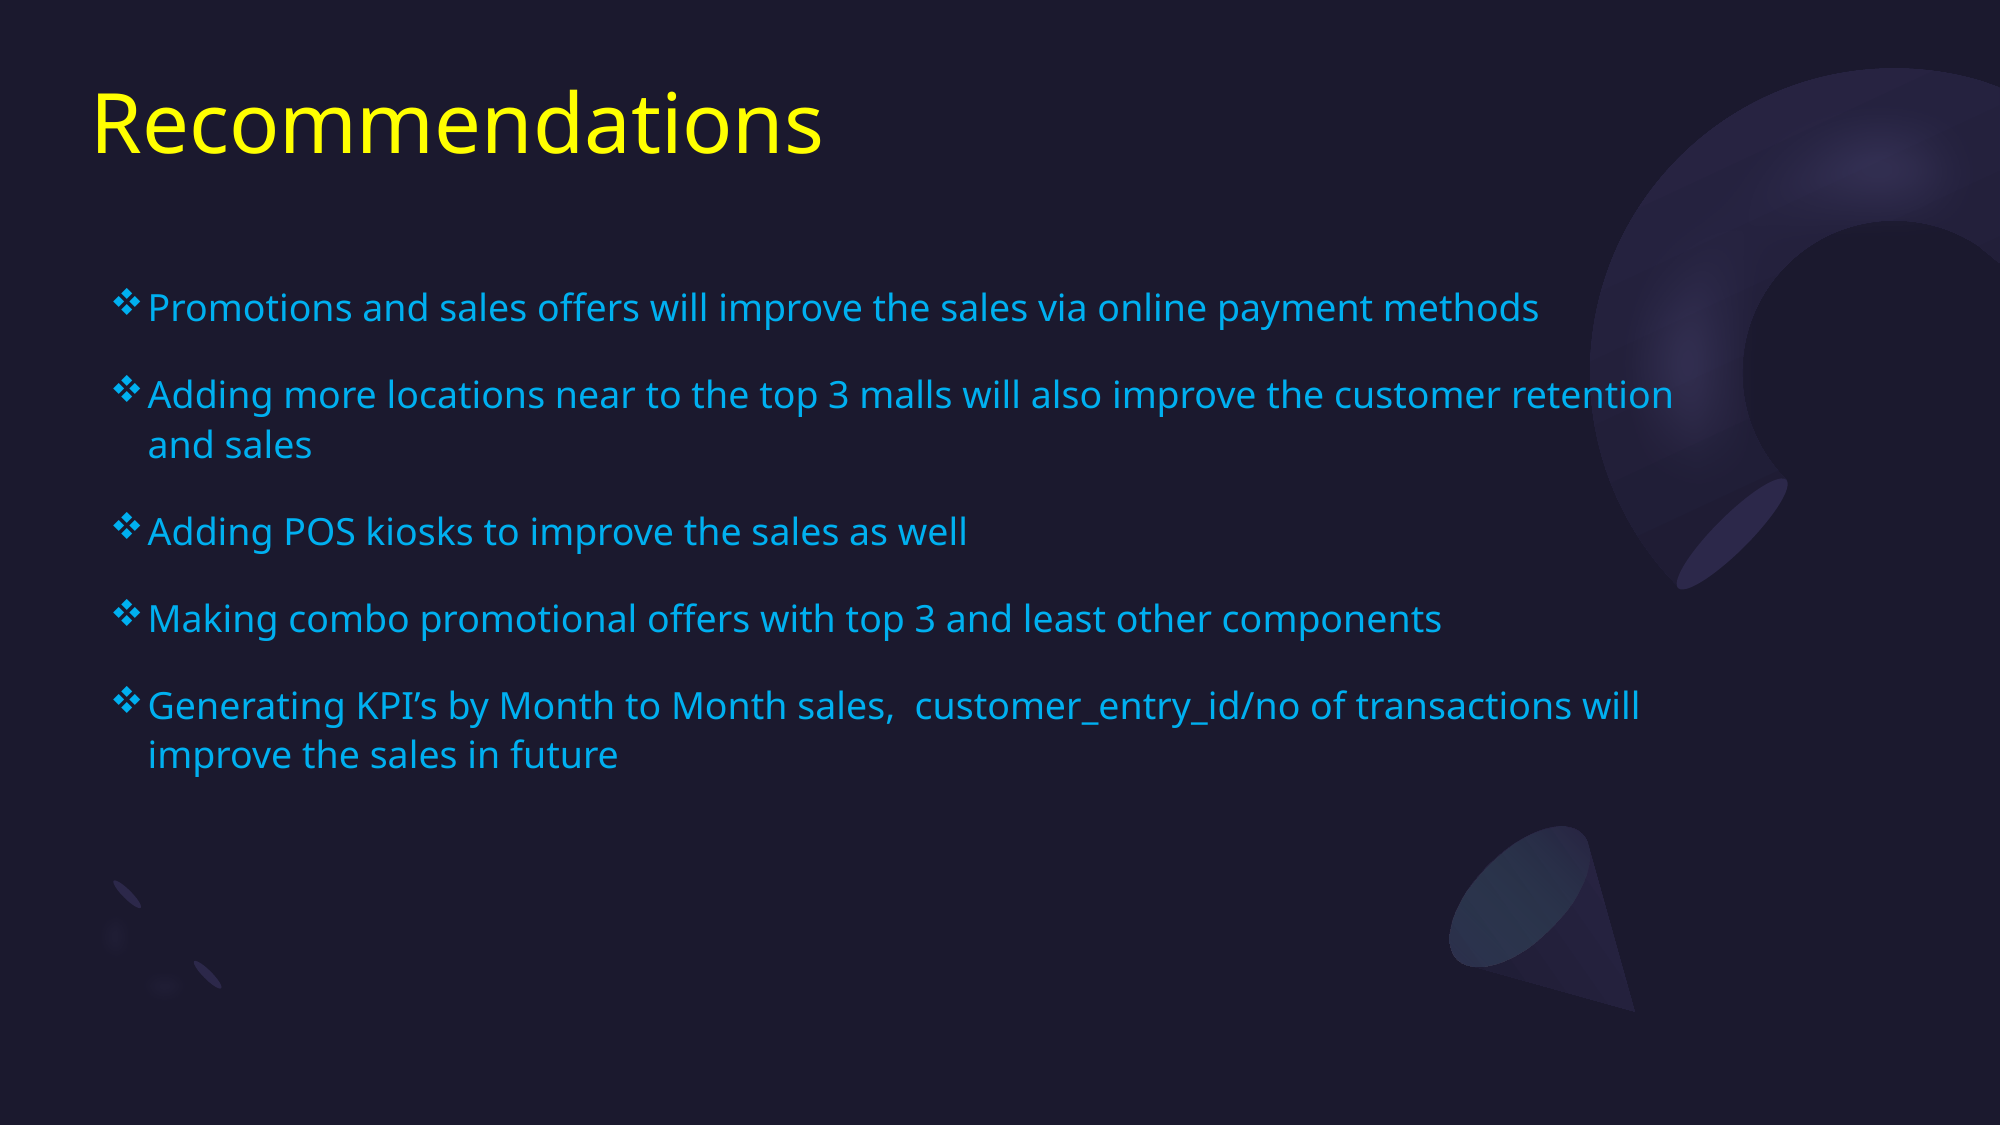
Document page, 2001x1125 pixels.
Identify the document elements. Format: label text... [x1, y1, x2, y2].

text_box Promotions and sales offers will improve the sales via online payment methods Adding more locations near to the top 3 malls will also improve the customer retention and sales Adding POS kiosks to improve the sales as well Making combo promotional offers with top 3 and least other components Generating KPI’s by Month to Month sales, customer_entry_id/no of transactions will improve the sales in future [95, 272, 1705, 871]
title Recommendations [90, 81, 1397, 320]
text_box [66, 172, 1816, 1037]
